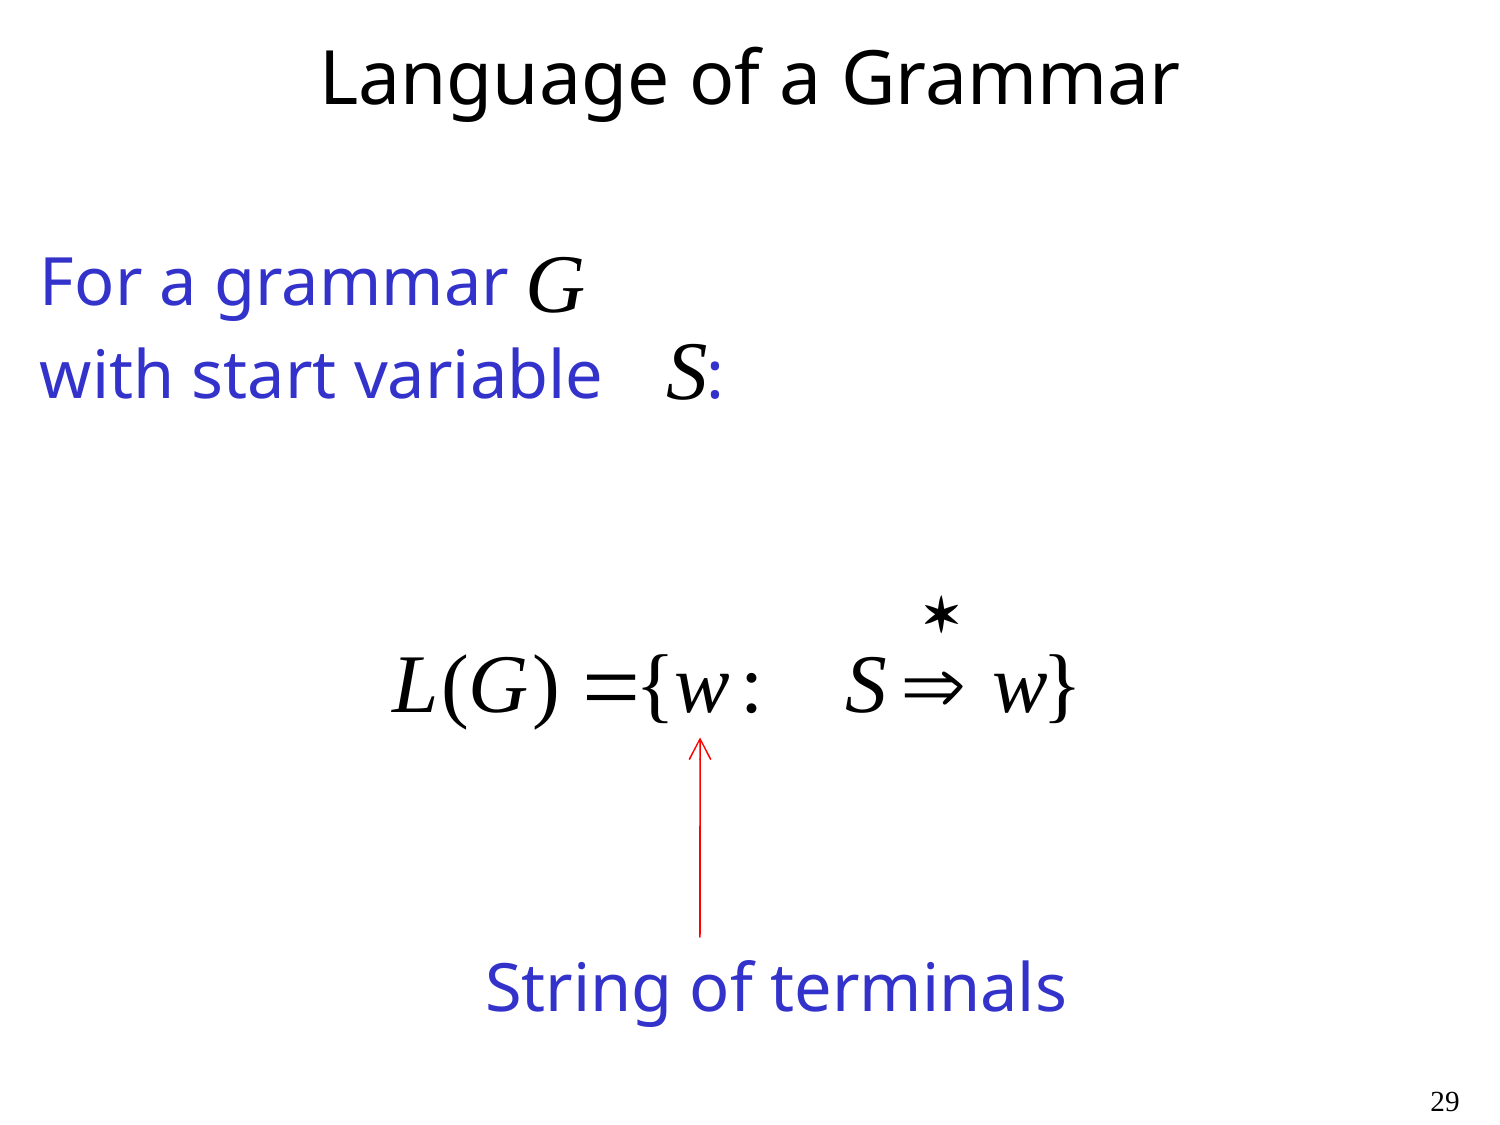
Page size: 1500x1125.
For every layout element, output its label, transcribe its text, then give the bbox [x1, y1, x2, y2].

list For a grammar with start variable : [24, 137, 1476, 1038]
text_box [524, 249, 590, 319]
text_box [662, 337, 717, 407]
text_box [387, 574, 1080, 738]
text_box String of terminals [470, 937, 1083, 1033]
title Language of a Grammar [24, 24, 1476, 126]
slide_number 29 [1162, 1074, 1476, 1125]
